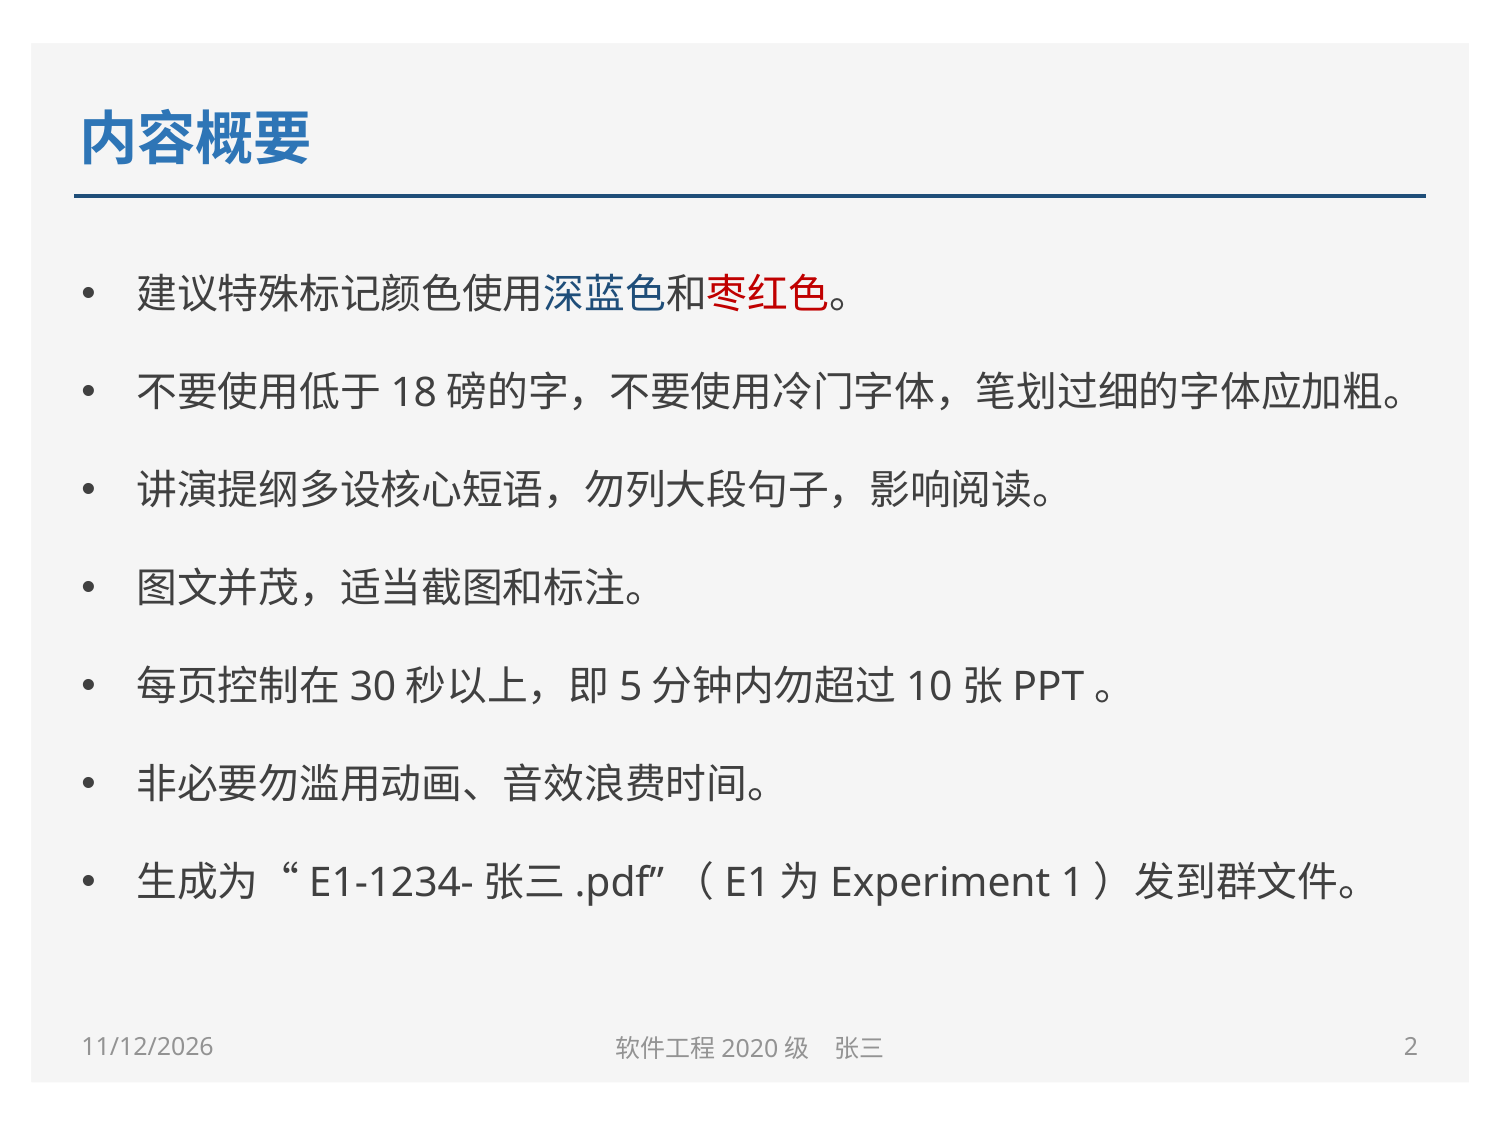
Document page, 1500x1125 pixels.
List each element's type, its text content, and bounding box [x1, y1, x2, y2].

list 建议特殊标记颜色使用深蓝色和枣红色。 不要使用低于18磅的字，不要使用冷门字体，笔划过细的字体应加粗。 讲演提纲多设核心短语，勿列大段句子，影响阅读。 图文并茂，适当截图和标注。 每页控制在30秒以上，即5分钟内勿超过10张PPT。 非必要勿滥用动画、音效浪费时间。 生成为“E1-1234-张三.pdf”（E1为Experiment 1）发到群文件。 [66, 235, 1418, 984]
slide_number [66, 1017, 470, 1078]
slide_number 2 [1030, 1017, 1434, 1078]
title 内容概要 [64, 73, 911, 179]
footer 软件工程2020级 张三 [571, 1017, 929, 1078]
